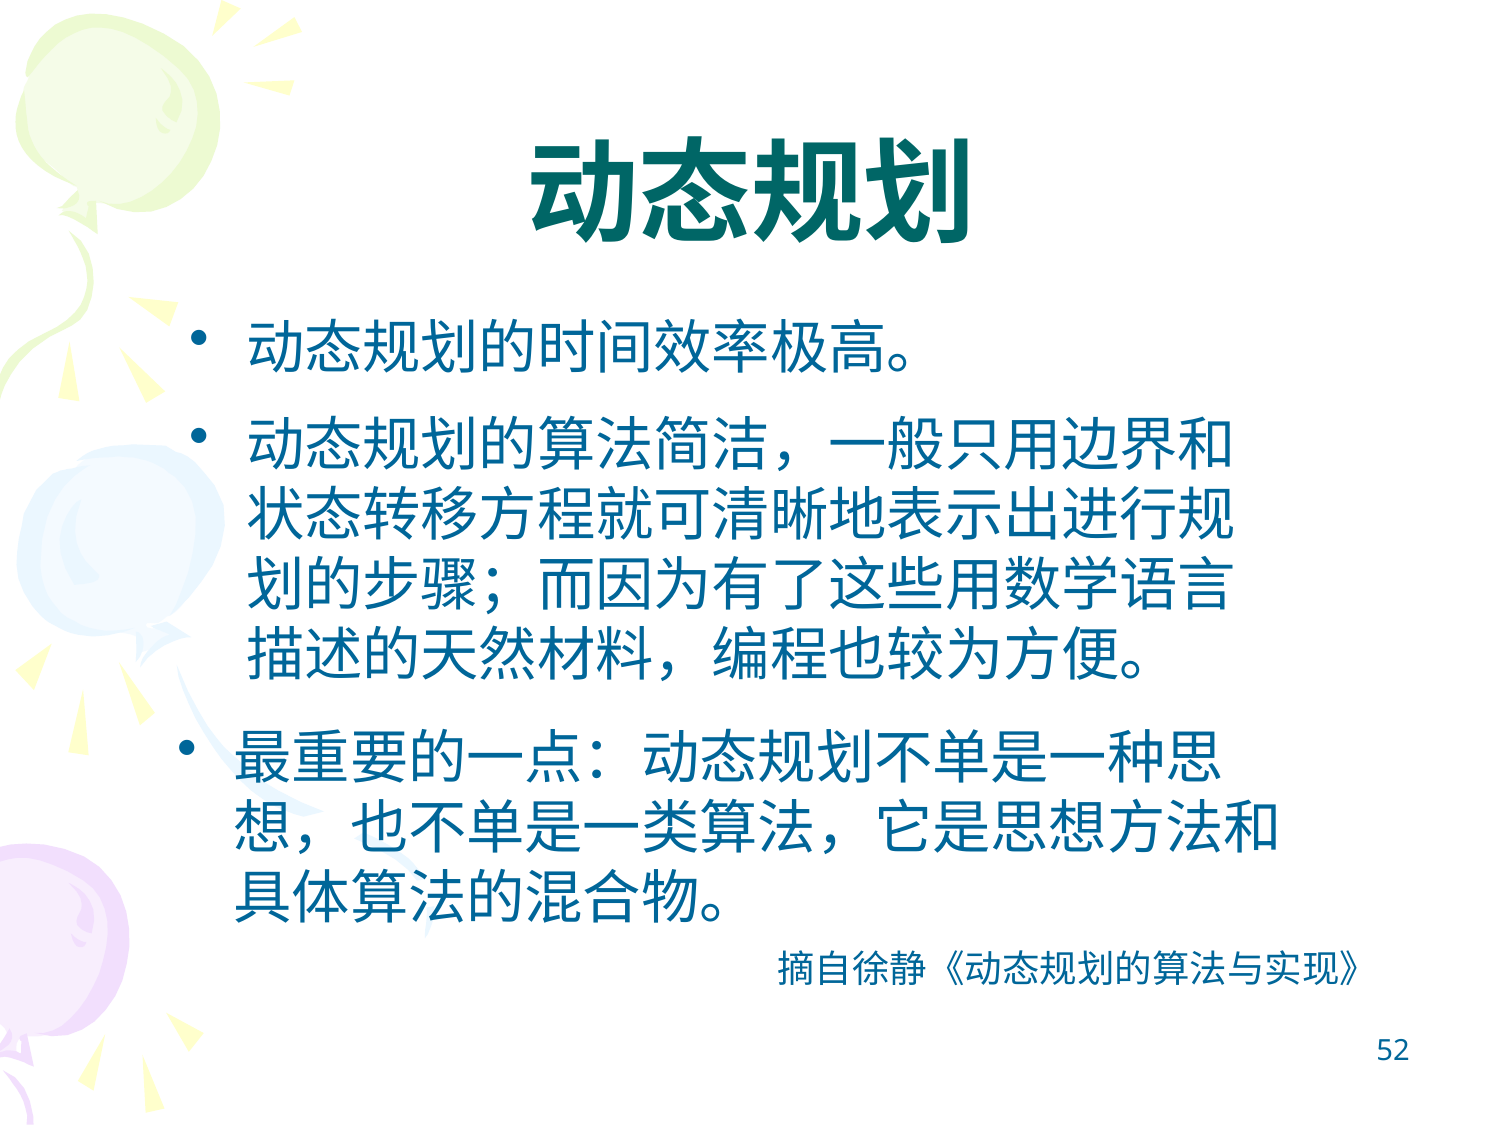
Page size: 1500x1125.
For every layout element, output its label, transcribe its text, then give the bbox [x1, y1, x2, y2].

text_box 最重要的一点：动态规划不单是一种思想，也不单是一类算法，它是思想方法和具体算法的混合物。 [162, 712, 1325, 938]
title 动态规划 [75, 50, 1428, 266]
text_box 动态规划的时间效率极高。 [174, 302, 1400, 388]
text_box 动态规划的算法简洁，一般只用边界和状态转移方程就可清晰地表示出进行规划的步骤；而因为有了这些用数学语言描述的天然材料，编程也较为方便。 [174, 399, 1263, 695]
text_box 摘自徐静《动态规划的算法与实现》 [762, 937, 1438, 998]
slide_number 52 [1074, 1024, 1425, 1100]
